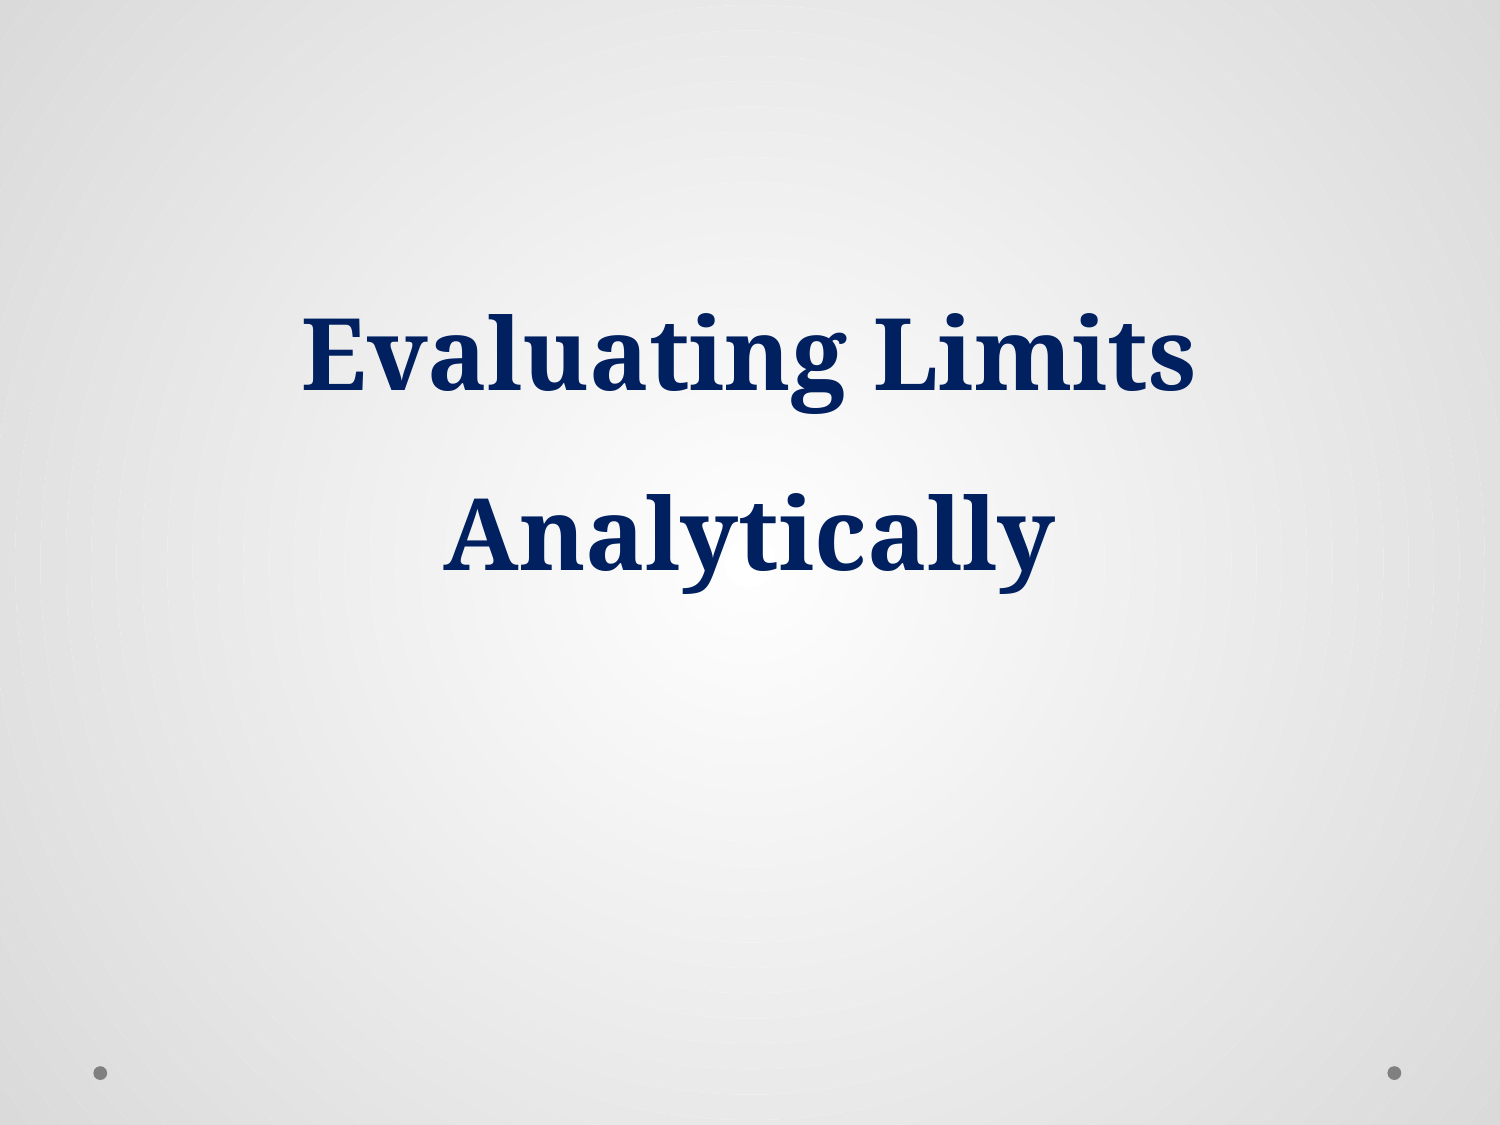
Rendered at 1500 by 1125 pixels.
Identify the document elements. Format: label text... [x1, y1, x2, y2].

text_box Evaluating Limits Analytically [0, 437, 1500, 599]
